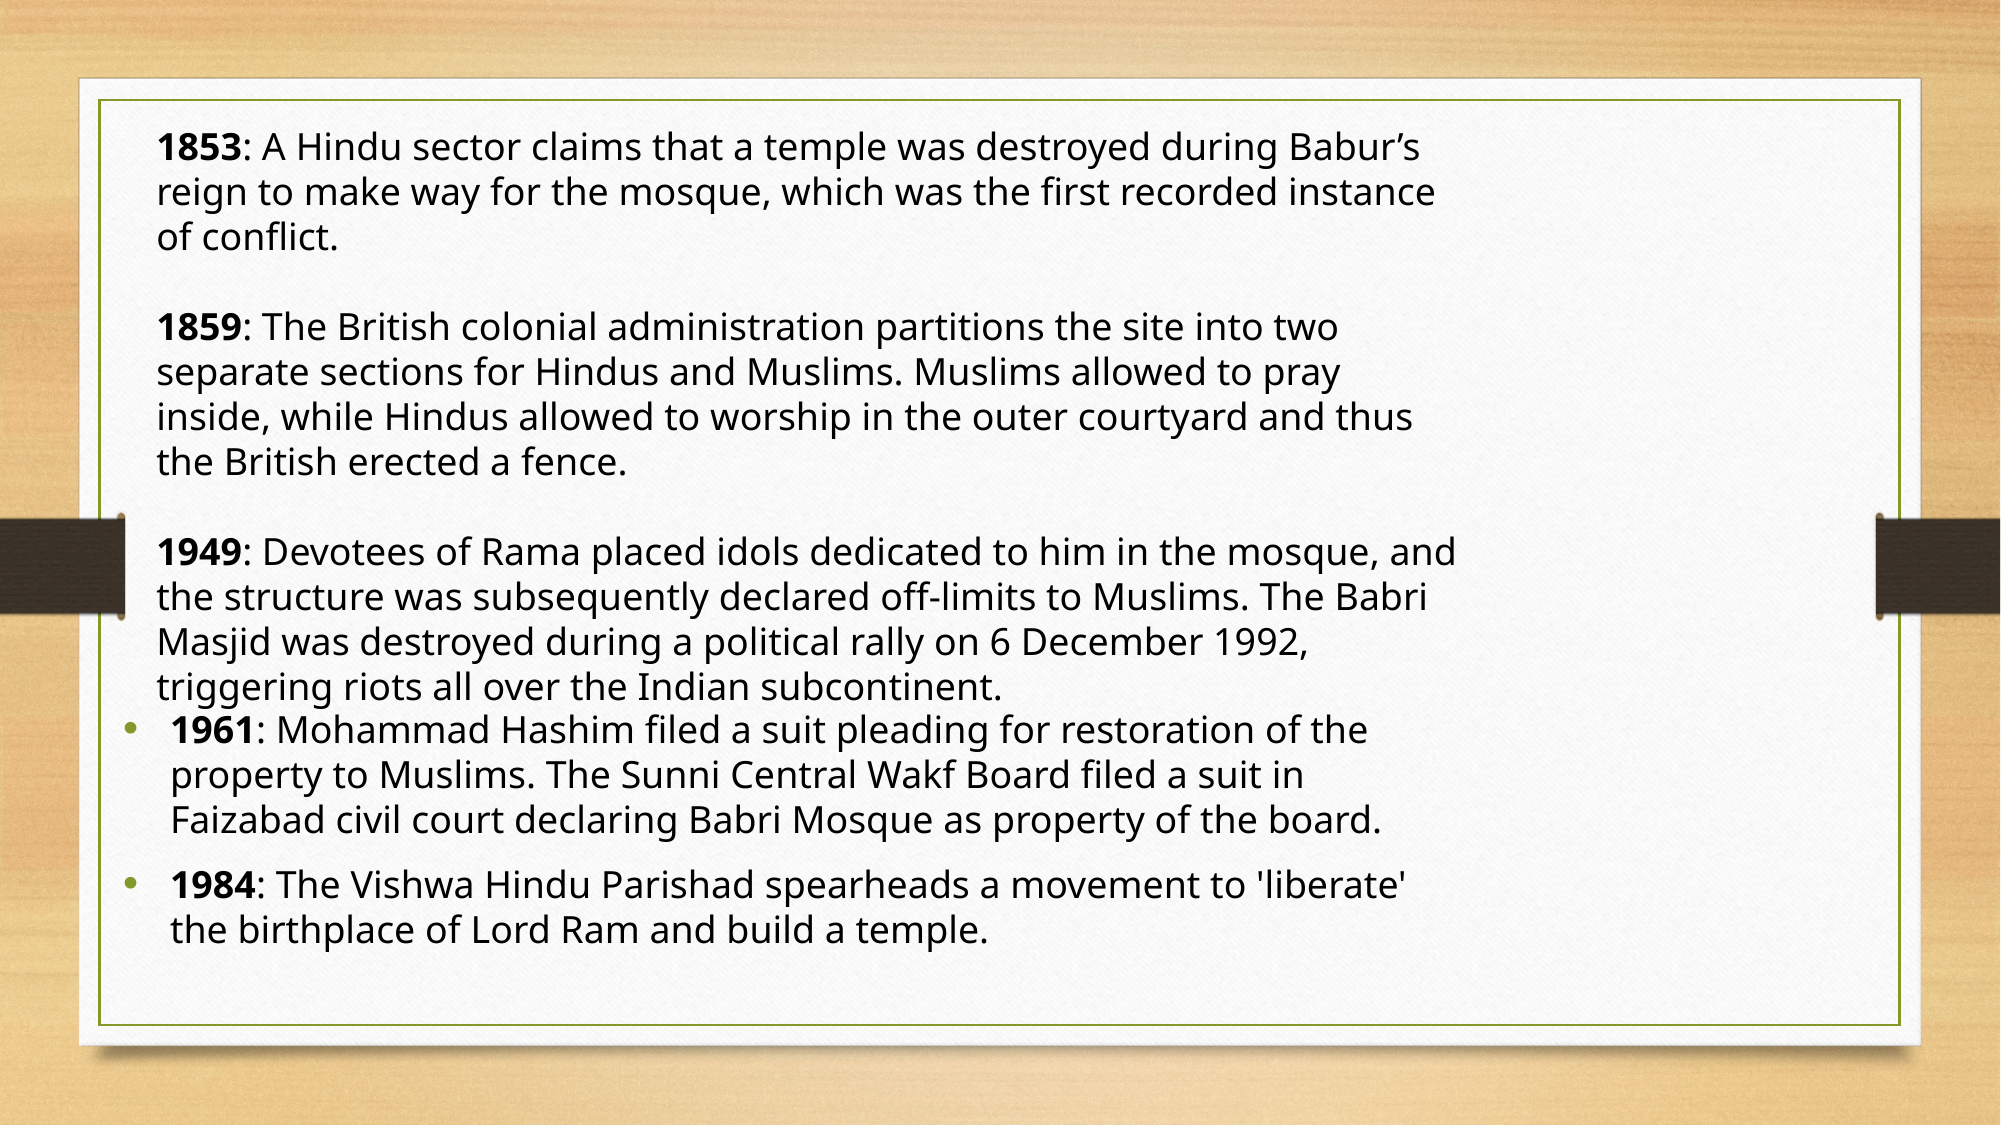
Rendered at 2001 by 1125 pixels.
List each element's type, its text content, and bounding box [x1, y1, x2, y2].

list 1961: Mohammad Hashim filed a suit pleading for restoration of the property to Muslims. The Sunni Central Wakf Board filed a suit in Faizabad civil court declaring Babri Mosque as property of the board. 1984: The Vishwa Hindu Parishad spearheads a movement to 'liberate' the birthplace of Lord Ram and build a temple. [108, 698, 1447, 927]
picture [0, 0, 2001, 1125]
title 1853: A Hindu sector claims that a temple was destroyed during Babur’s reign to make way for the mosque, which was the first recorded instance of conflict. 1859: The British colonial administration partitions the site into two separate sections for Hindus and Muslims. Muslims allowed to pray inside, while Hindus allowed to worship in the outer courtyard and thus the British erected a fence. 1949: Devotees of Rama placed idols dedicated to him in the mosque, and the structure was subsequently declared off-limits to Muslims. The Babri Masjid was destroyed during a political rally on 6 December 1992, triggering riots all over the Indian subcontinent. [141, 133, 1480, 699]
